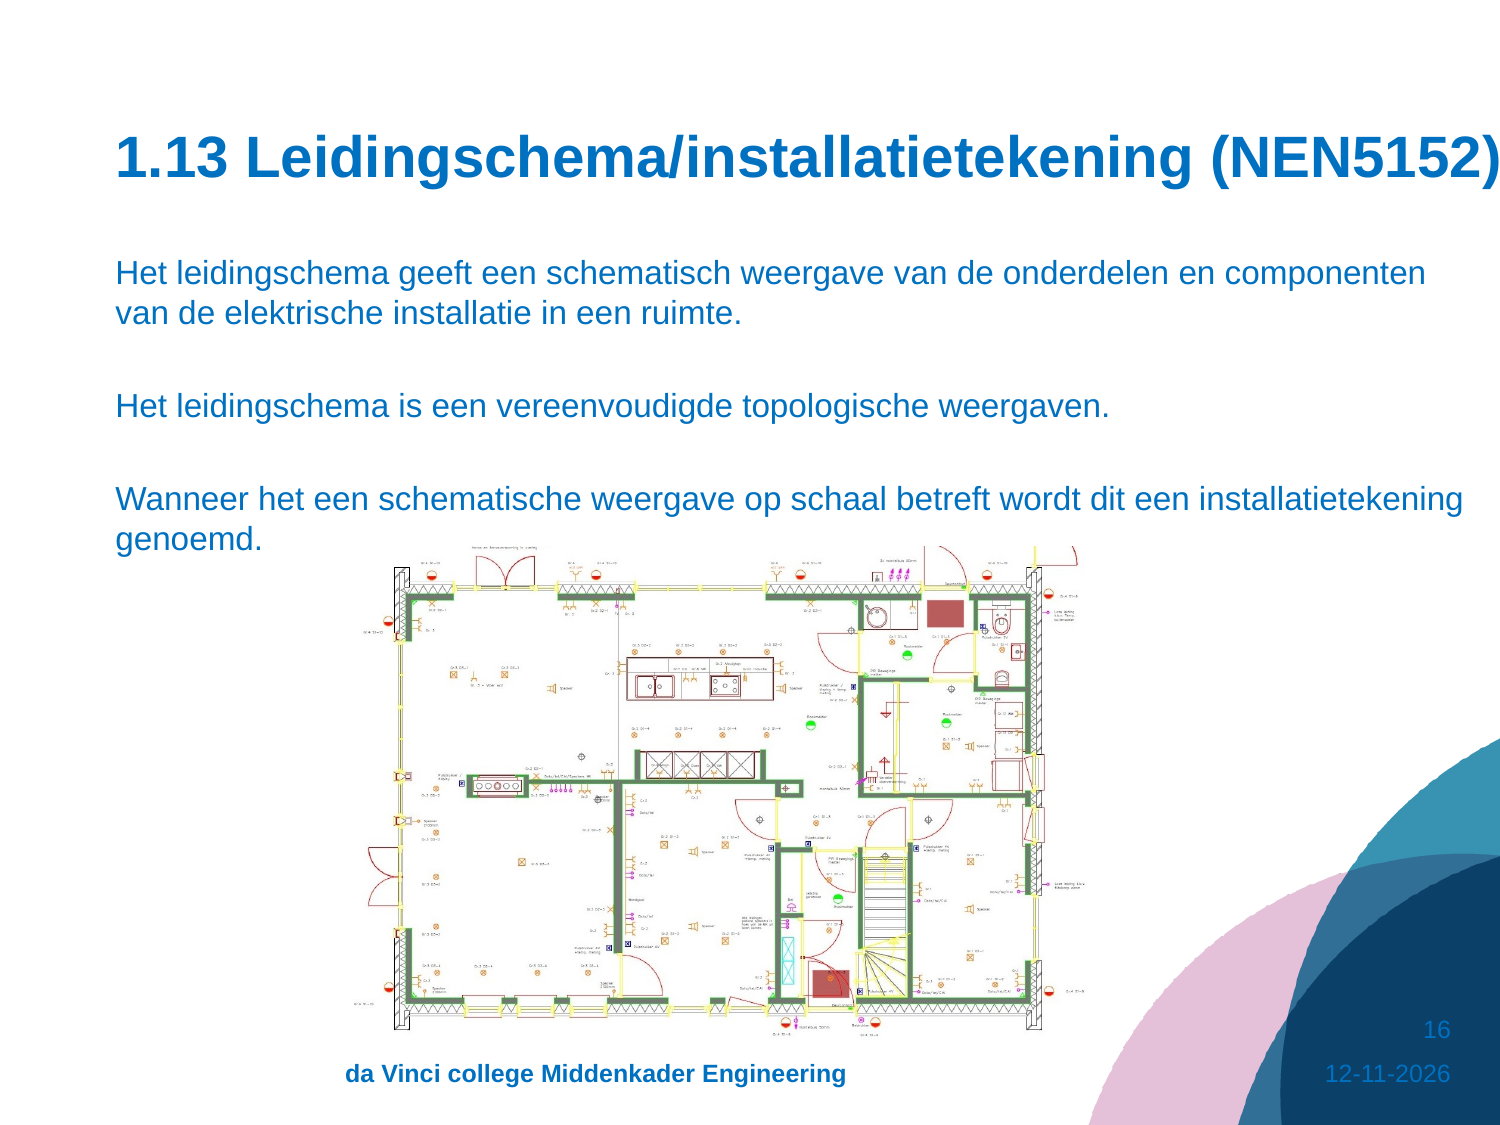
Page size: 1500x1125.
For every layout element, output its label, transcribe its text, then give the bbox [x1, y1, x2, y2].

picture [43, 727, 1500, 1125]
list Het leidingschema geeft een schematisch weergave van de onderdelen en componenten van de elektrische installatie in een ruimte. Het leidingschema is een vereenvoudigde topologische weergaven. Wanneer het een schematische weergave op schaal betreft wordt dit een installatietekening genoemd. [100, 243, 1483, 1059]
picture [354, 545, 1093, 1043]
title 1.13 Leidingschema/installatietekening (NEN5152) [100, 54, 1500, 197]
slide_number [1116, 1059, 1467, 1103]
footer da Vinci college Middenkader Engineering [242, 1059, 951, 1103]
